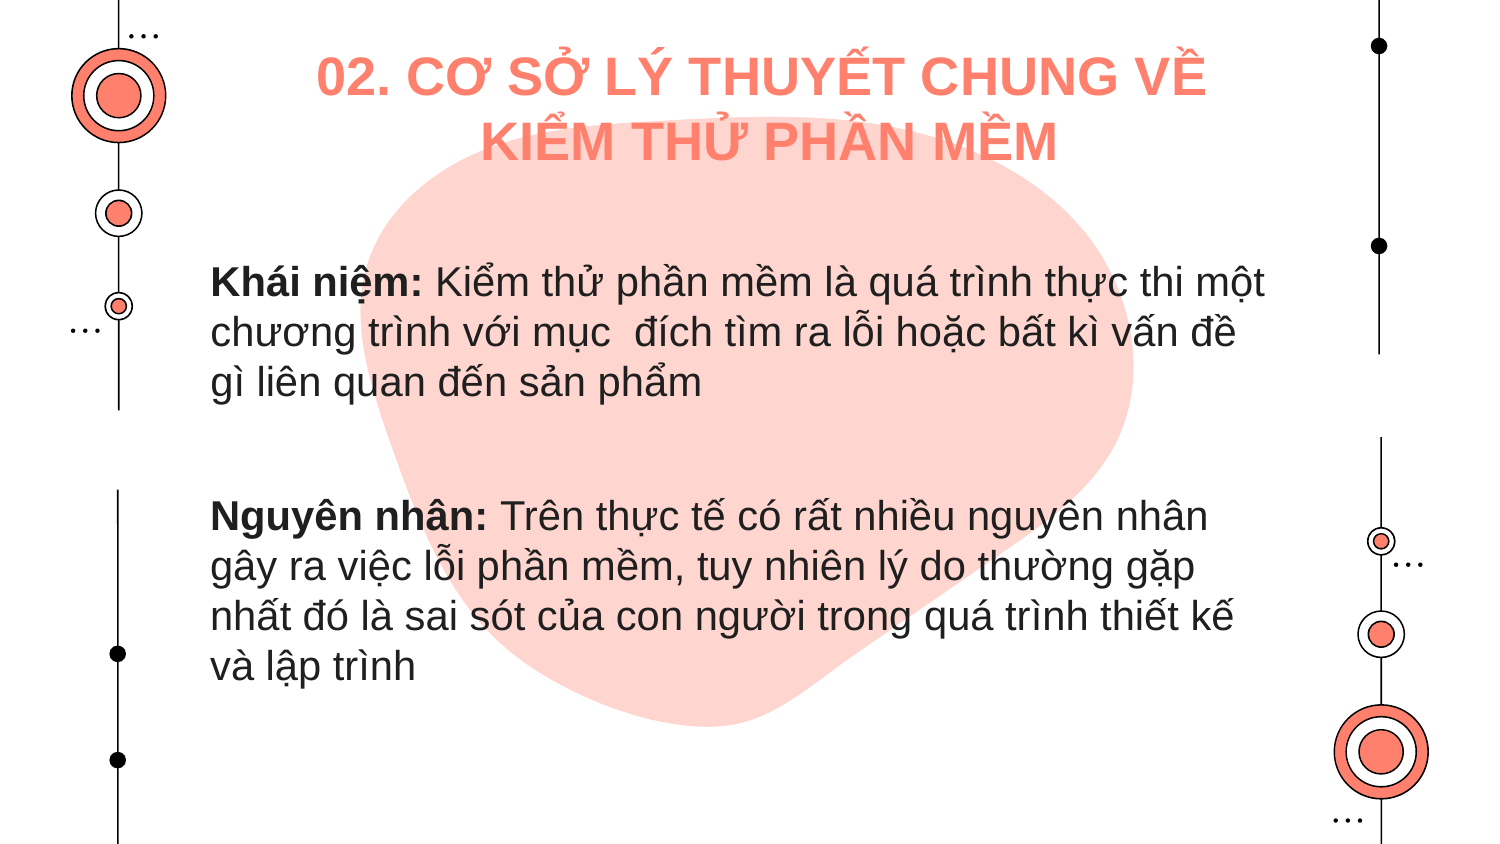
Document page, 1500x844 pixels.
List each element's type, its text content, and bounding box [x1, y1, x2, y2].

text_box Khái niệm: Kiểm thử phần mềm là quá trình thực thi một chương trình với mục đích tìm ra lỗi hoặc bất kì vấn đề gì liên quan đến sản phẩm [195, 247, 1284, 413]
text_box Nguyên nhân: Trên thực tế có rất nhiều nguyên nhân gây ra việc lỗi phần mềm, tuy nhiên lý do thường gặp nhất đó là sai sót của con người trong quá trình thiết kế và lập trình [195, 481, 1283, 747]
text_box 02. CƠ SỞ LÝ THUYẾT CHUNG VỀ KIỂM THỬ PHẦN MỀM [195, 26, 1345, 168]
